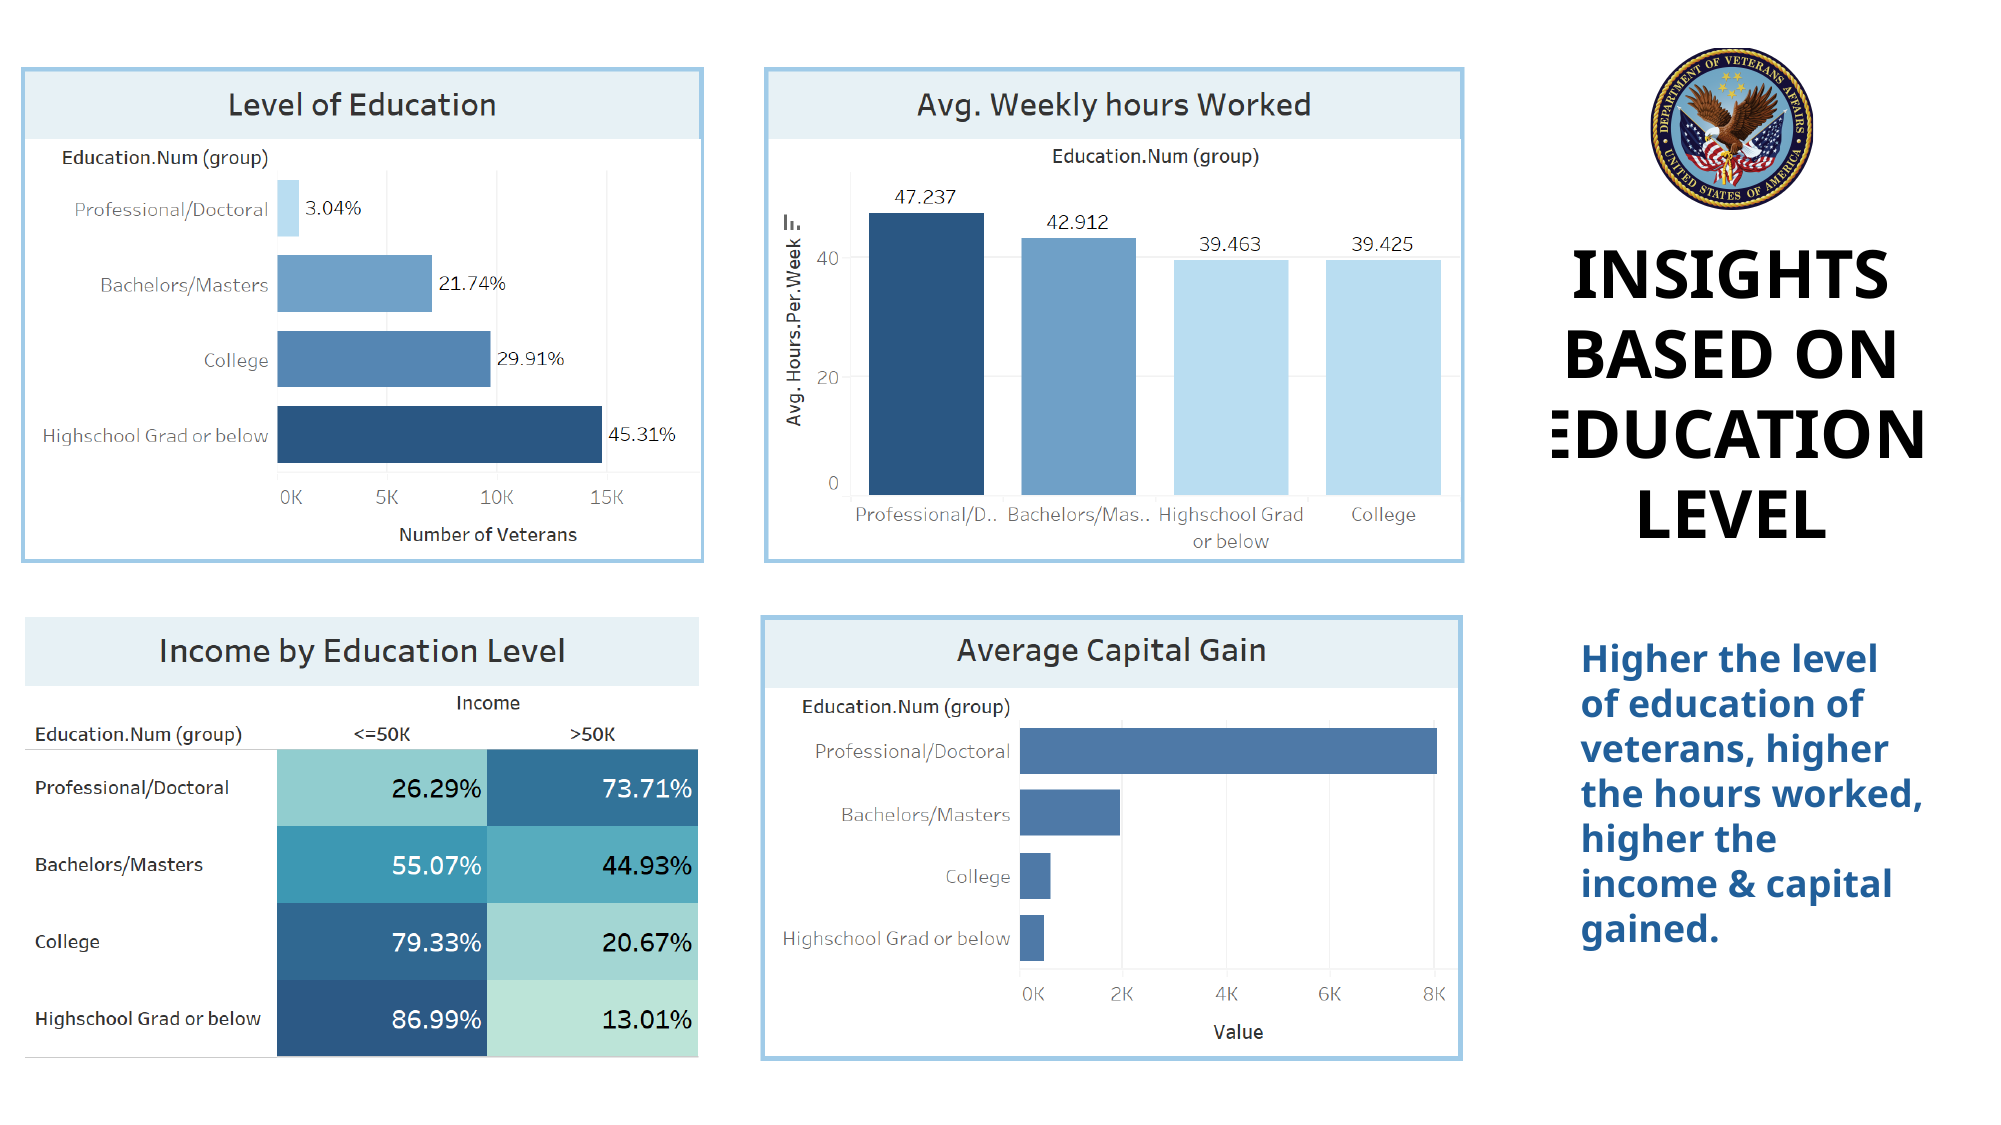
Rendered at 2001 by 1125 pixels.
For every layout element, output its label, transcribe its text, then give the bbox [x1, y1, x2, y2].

picture [1649, 48, 1814, 210]
text_box Higher the level of education of veterans, higher the hours worked, higher the income & capital gained. [1565, 627, 1940, 958]
text_box INSIGHTS BASED ON EDUCATION LEVEL [1552, 224, 1979, 559]
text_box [0, 0, 1552, 1125]
